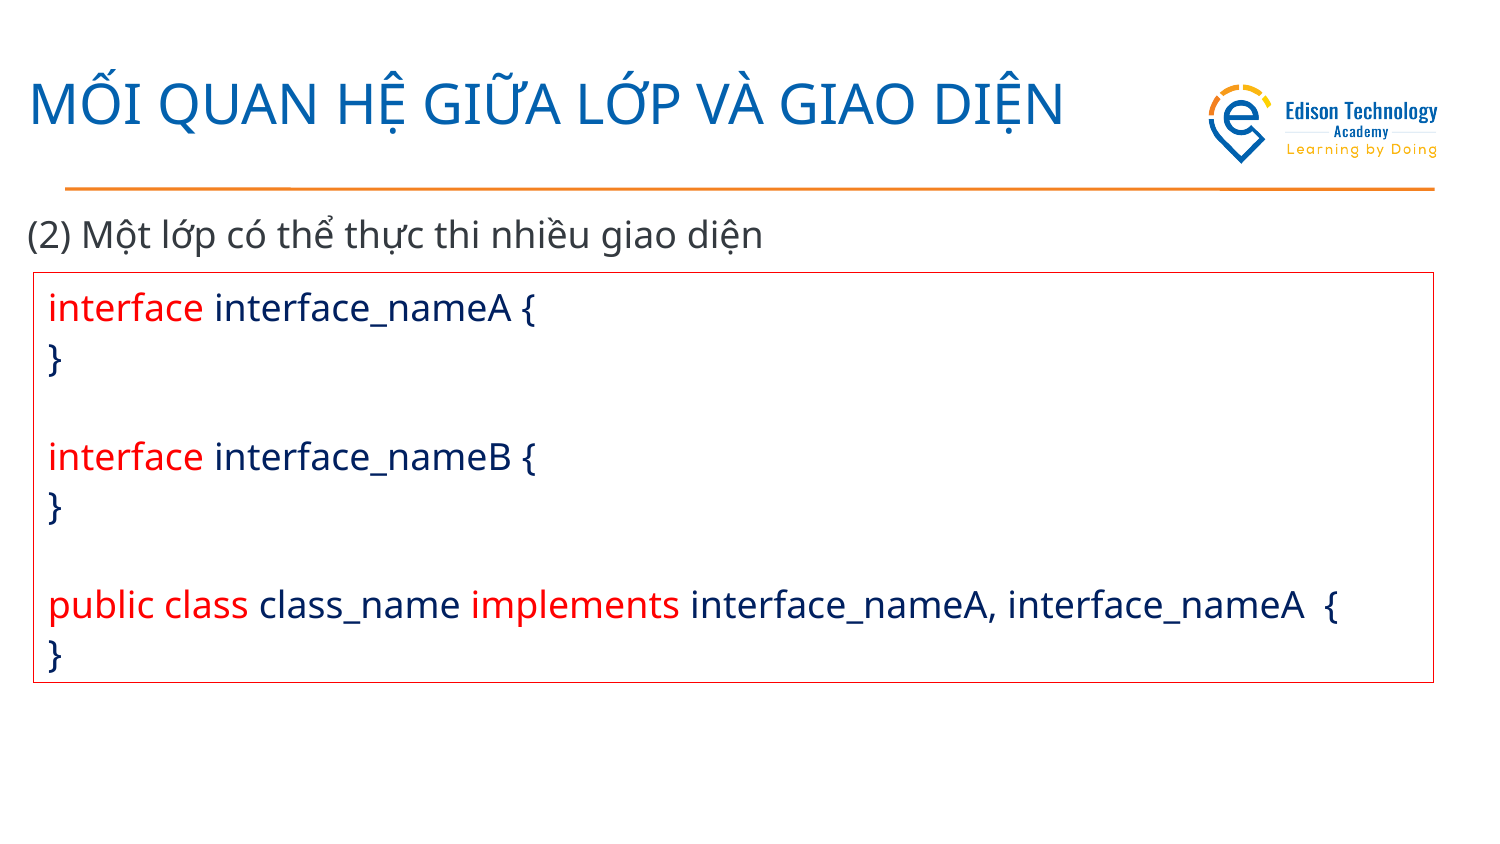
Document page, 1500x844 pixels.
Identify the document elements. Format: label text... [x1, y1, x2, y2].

title MỐI QUAN HỆ GIỮA LỚP VÀ GIAO DIỆN [13, 56, 1412, 151]
text_box interface interface_nameA { } interface interface_nameB { } public class class_name implements interface_nameA, interface_nameA { } [33, 272, 1434, 683]
text_box (2) Một lớp có thể thực thi nhiều giao diện [12, 200, 1258, 264]
picture [1147, 83, 1500, 167]
